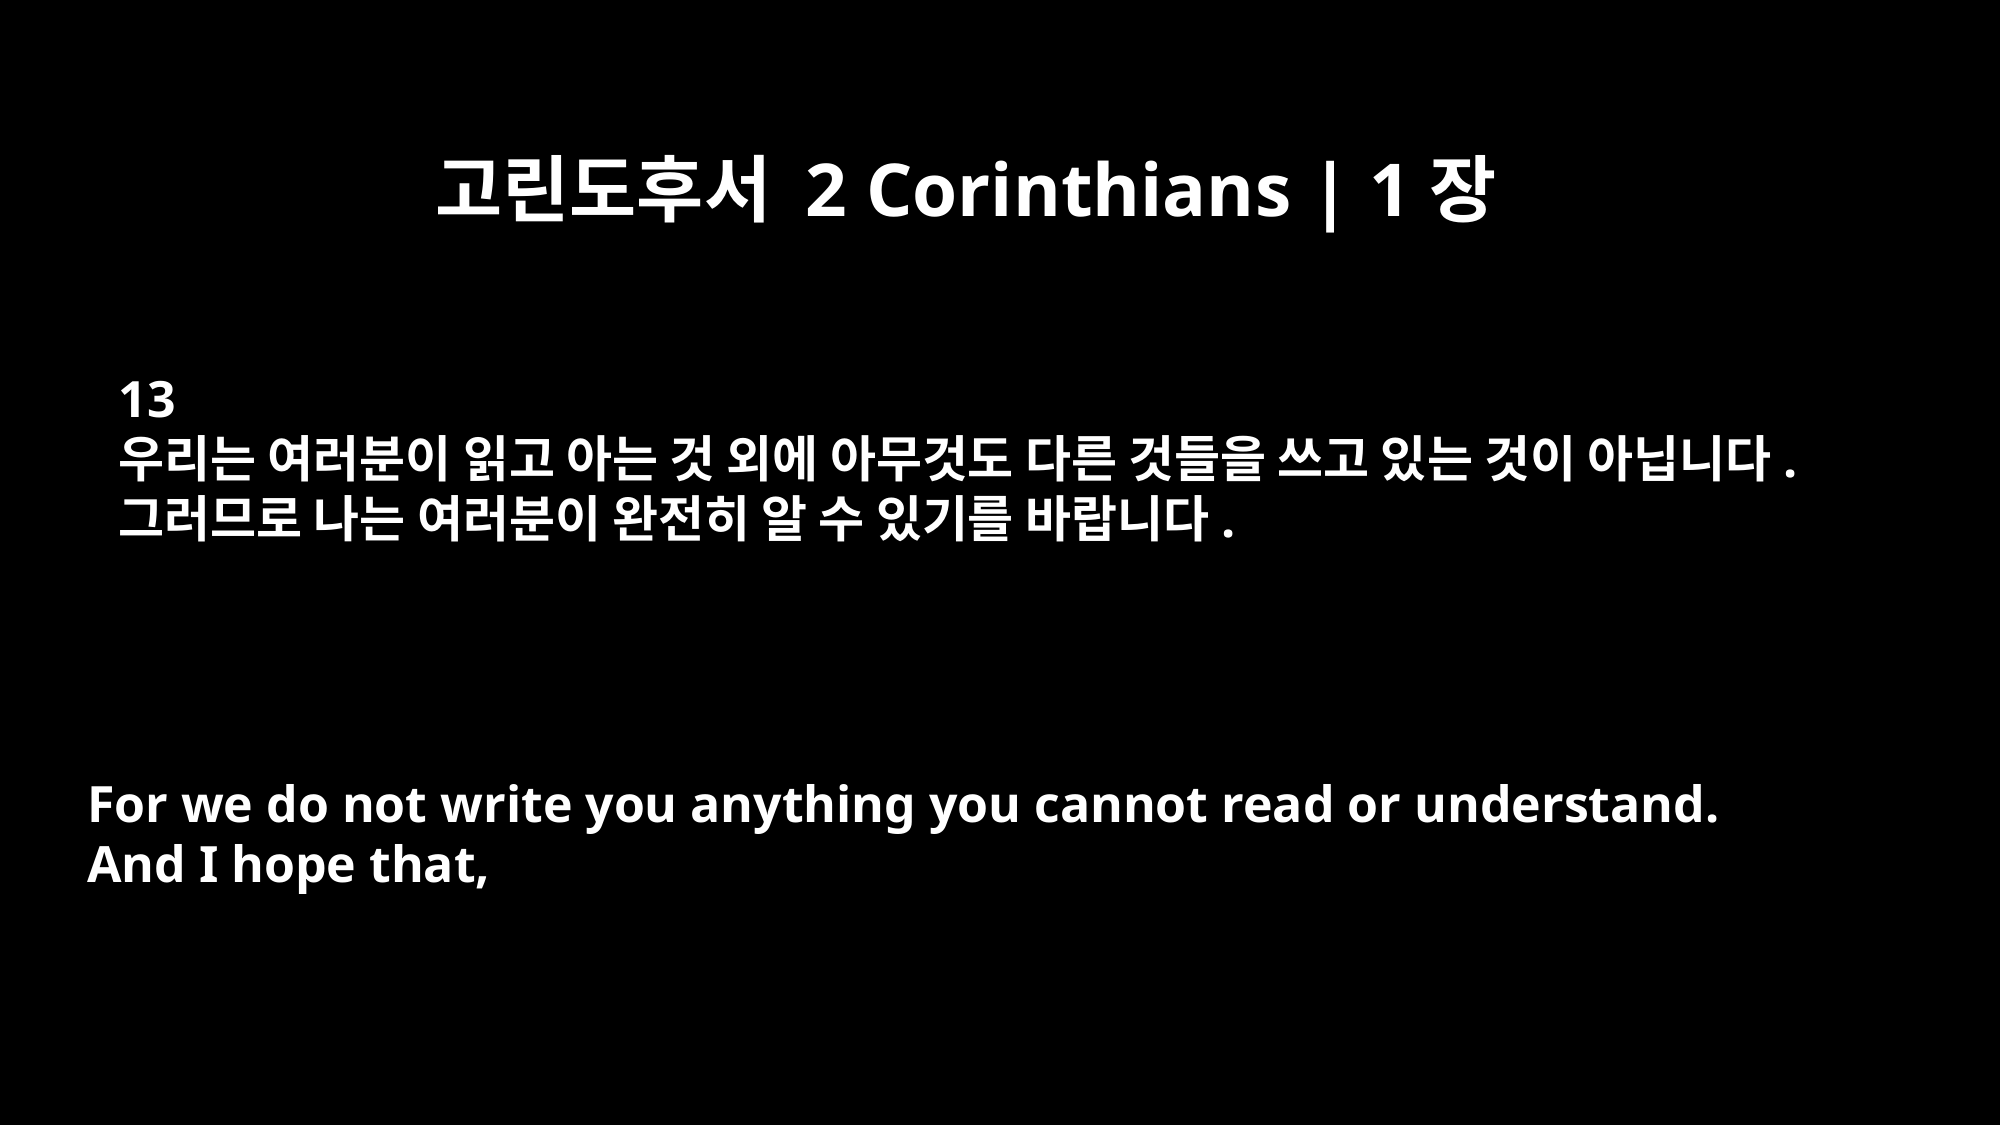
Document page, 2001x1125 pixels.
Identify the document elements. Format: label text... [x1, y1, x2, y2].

text_box For we do not write you anything you cannot read or understand. And I hope that, [72, 764, 1736, 900]
text_box 13 우리는 여러분이 읽고 아는 것 외에 아무것도 다른 것들을 쓰고 있는 것이 아닙니다. 그러므로 나는 여러분이 완전히 알 수 있기를 바랍니다. [103, 359, 1813, 555]
text_box 고린도후서 2 Corinthians | 1장 [420, 136, 1512, 239]
